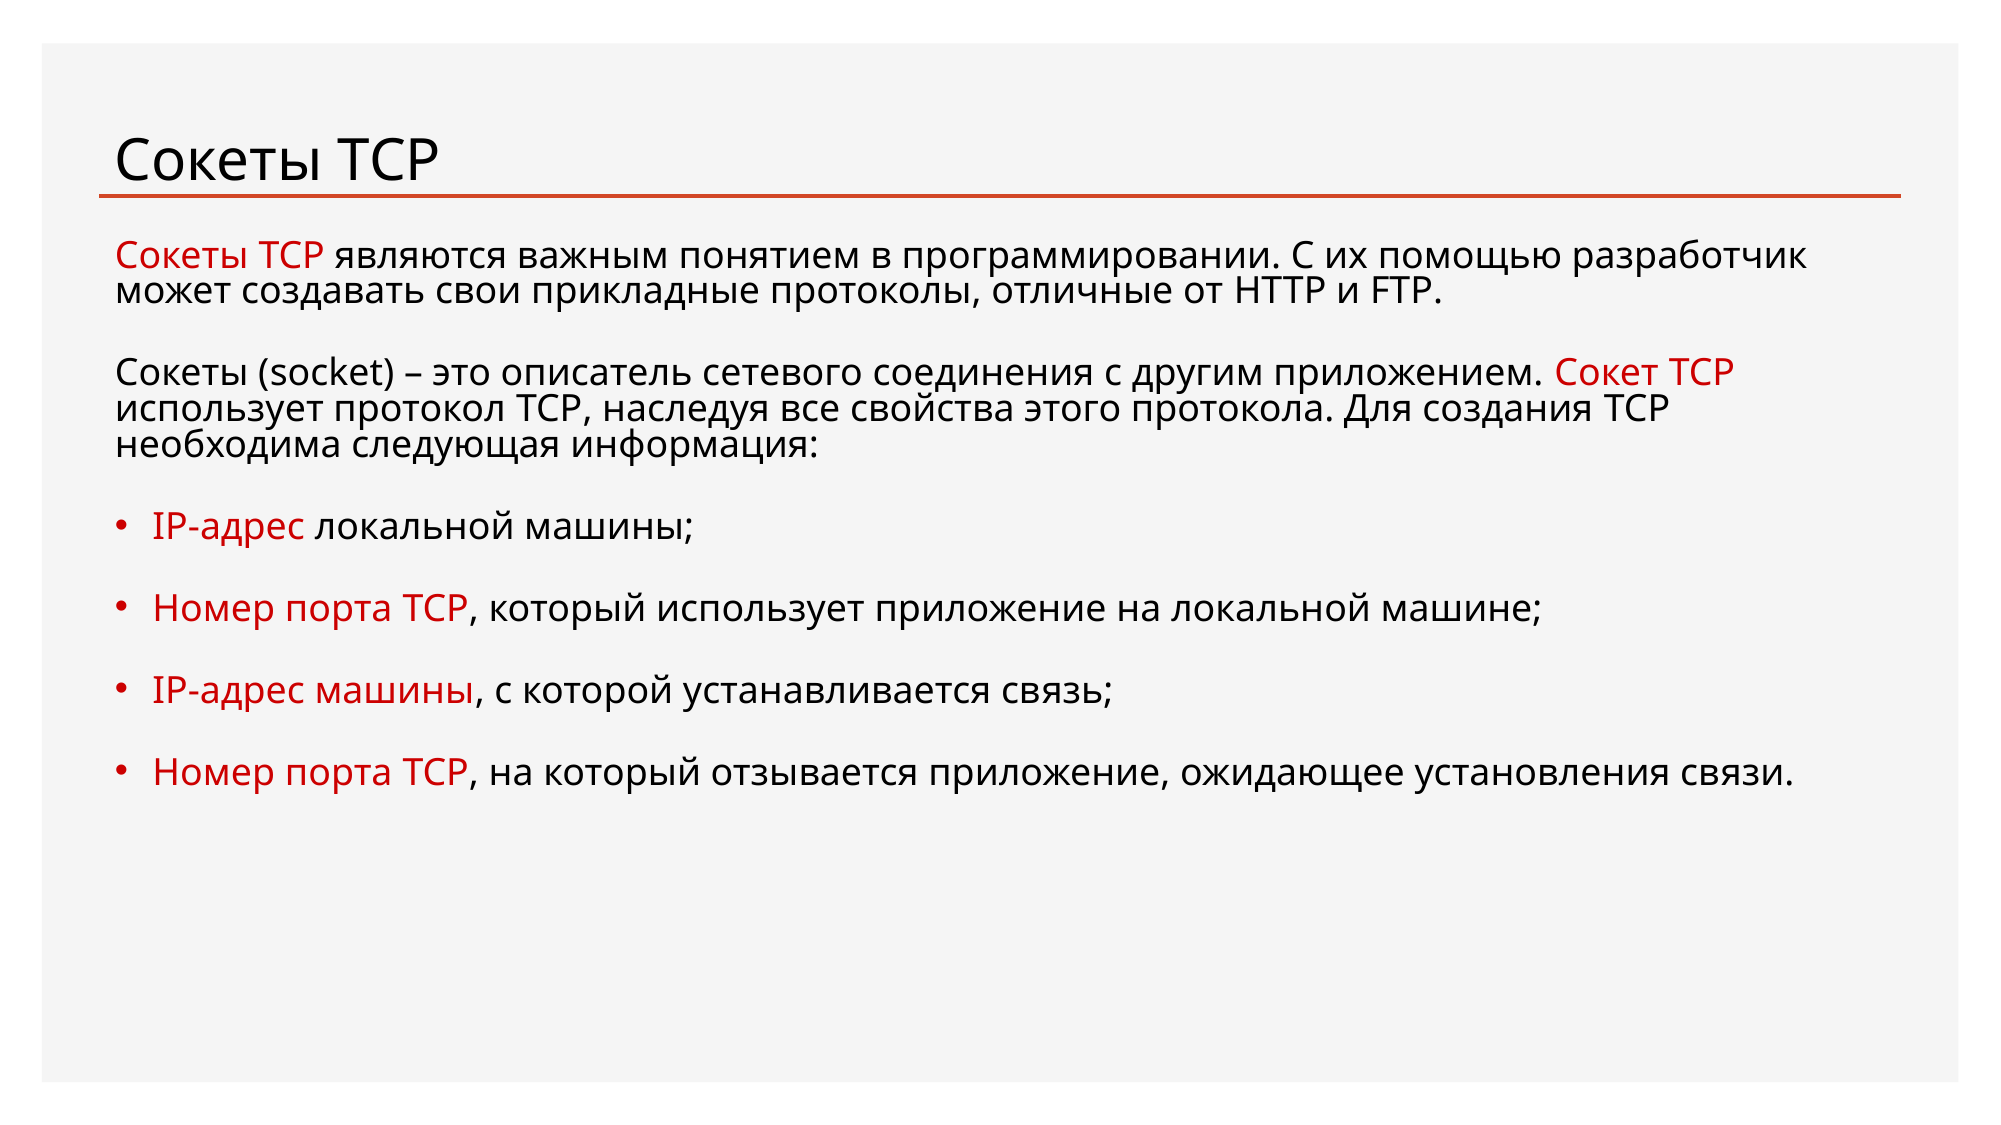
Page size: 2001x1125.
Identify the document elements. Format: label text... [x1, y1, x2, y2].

title Сокеты TCP [99, 25, 1900, 200]
list Сокеты TCP являются важным понятием в программировании. С их помощью разработчик может создавать свои прикладные протоколы, отличные от HTTP и FTP. Сокеты (socket) – это описатель сетевого соединения с другим приложением. Сокет TCP использует протокол TCP, наследуя все свойства этого протокола. Для создания TCP необходима следующая информация: IP-адрес локальной машины; Номер порта TCP, который использует приложение на локальной машине; IP-адрес машины, с которой устанавливается связь; Номер порта TCP, на который отзывается приложение, ожидающее установления связи. [99, 231, 1900, 1059]
